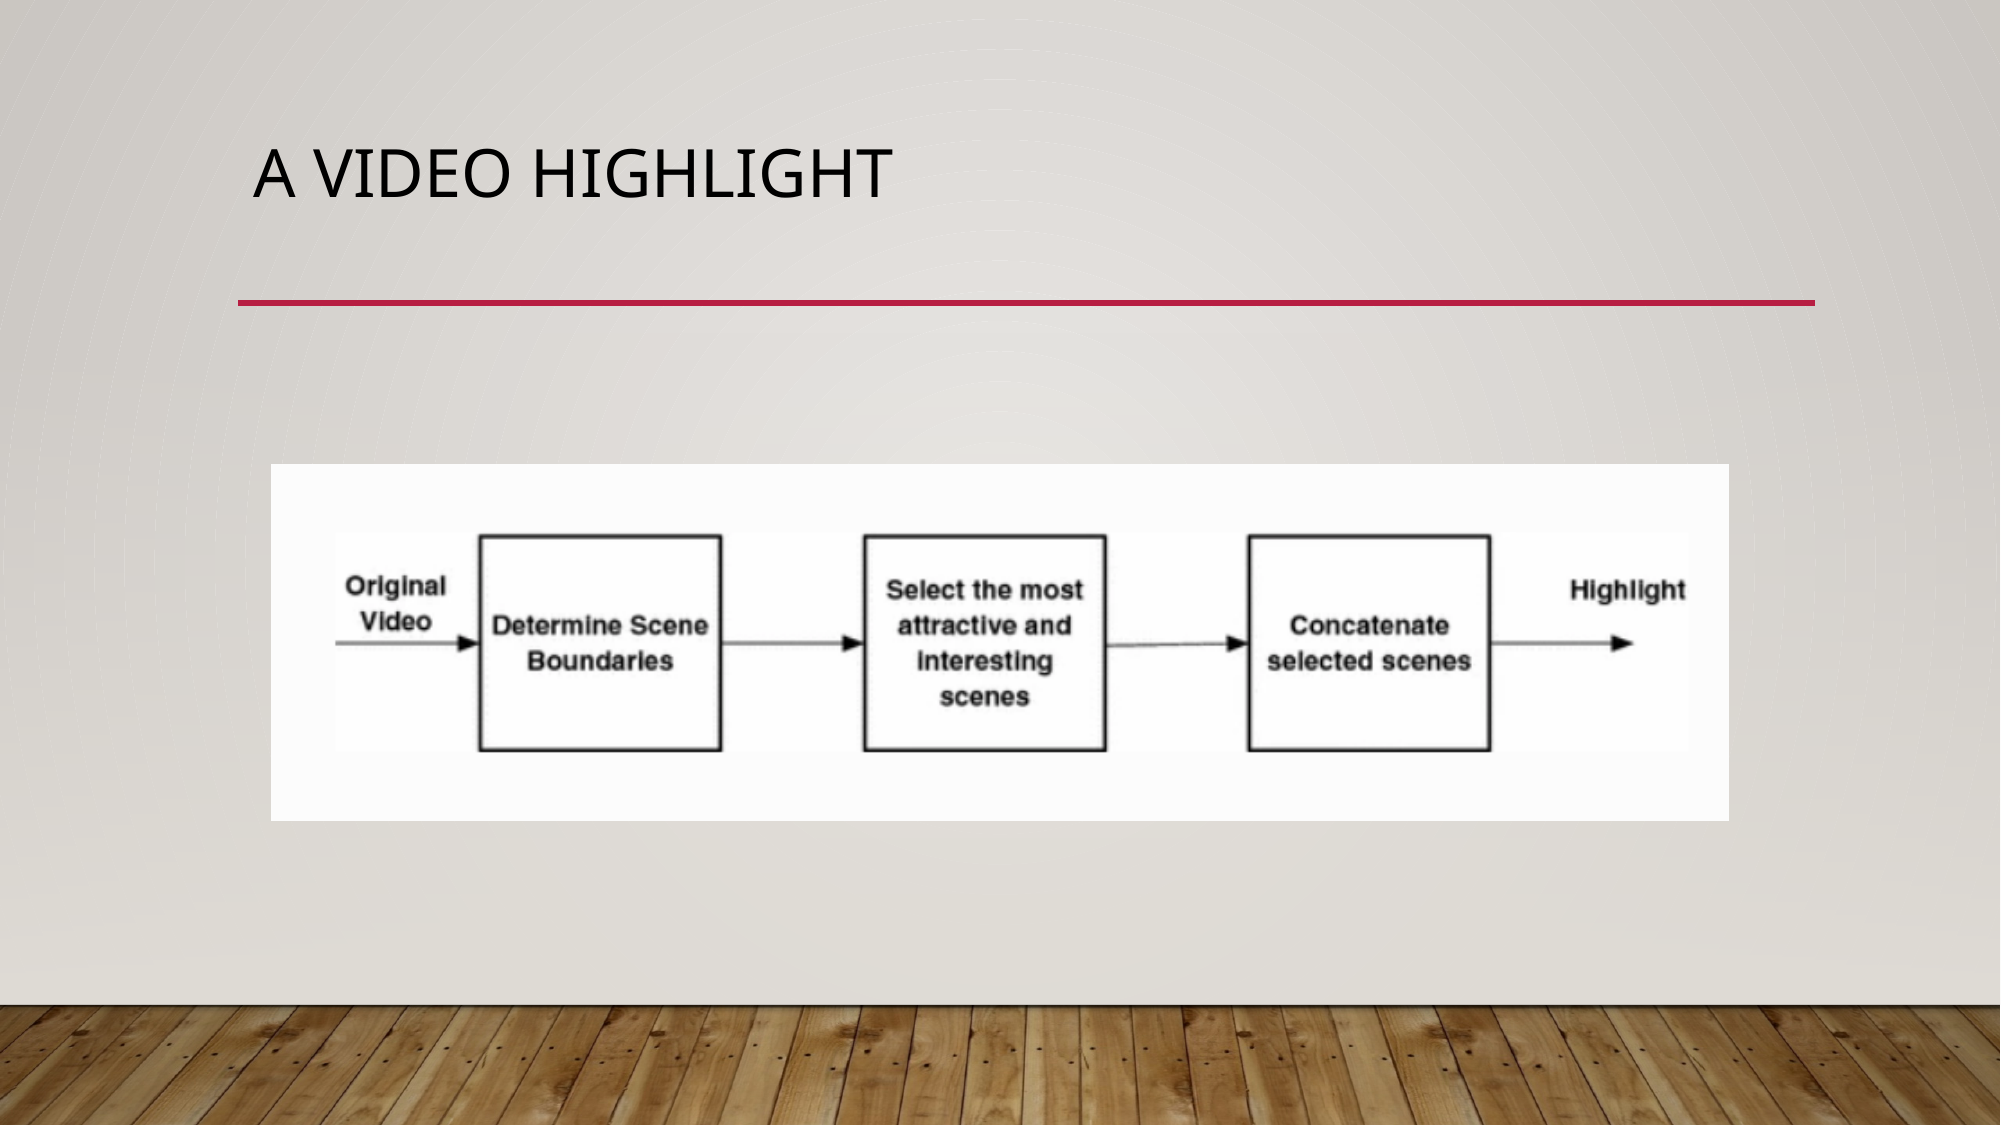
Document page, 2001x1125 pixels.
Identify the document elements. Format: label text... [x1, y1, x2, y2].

title A video highlight [238, 131, 1814, 305]
picture [0, 1005, 2000, 1125]
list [270, 464, 1730, 822]
